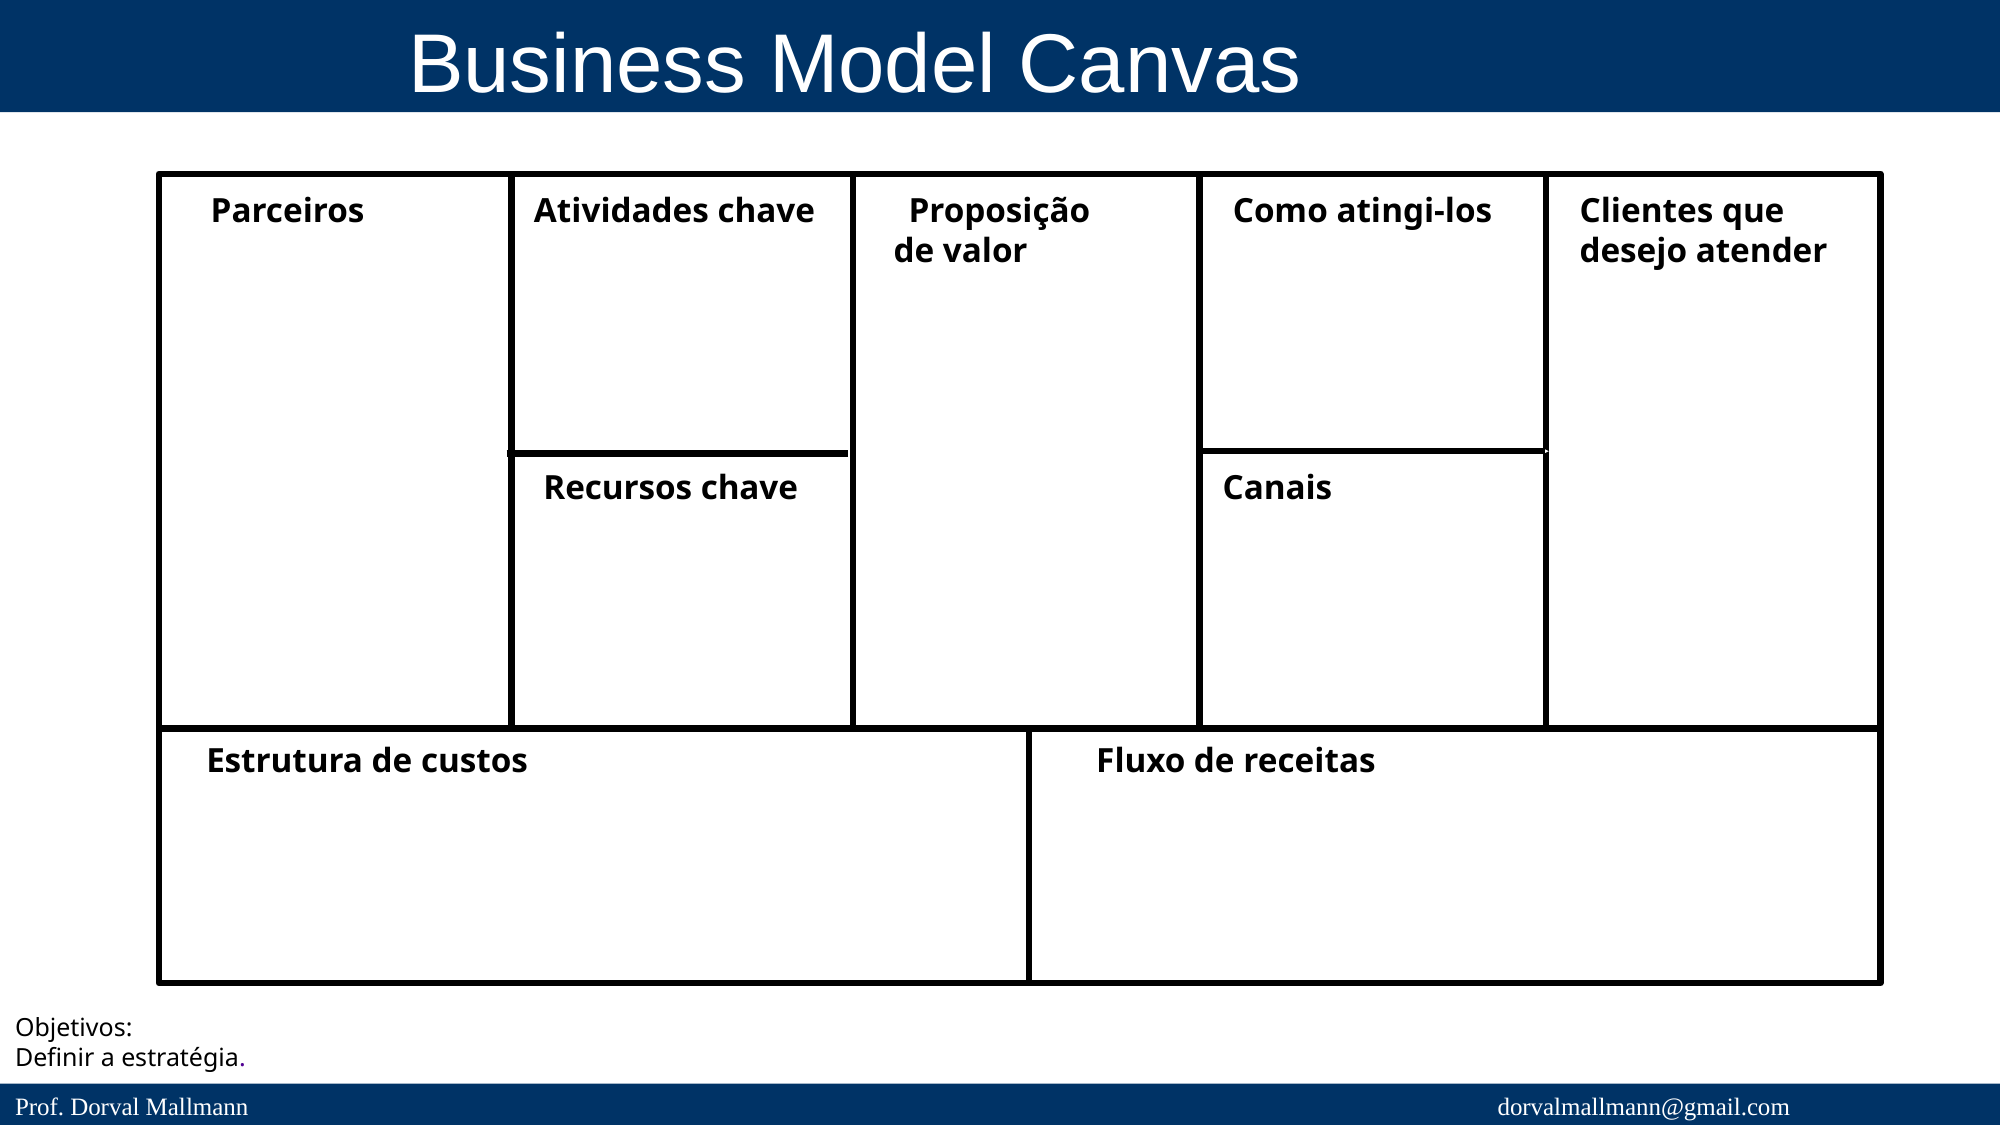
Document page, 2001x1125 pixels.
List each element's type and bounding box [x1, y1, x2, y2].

text_box [553, 2, 1447, 119]
